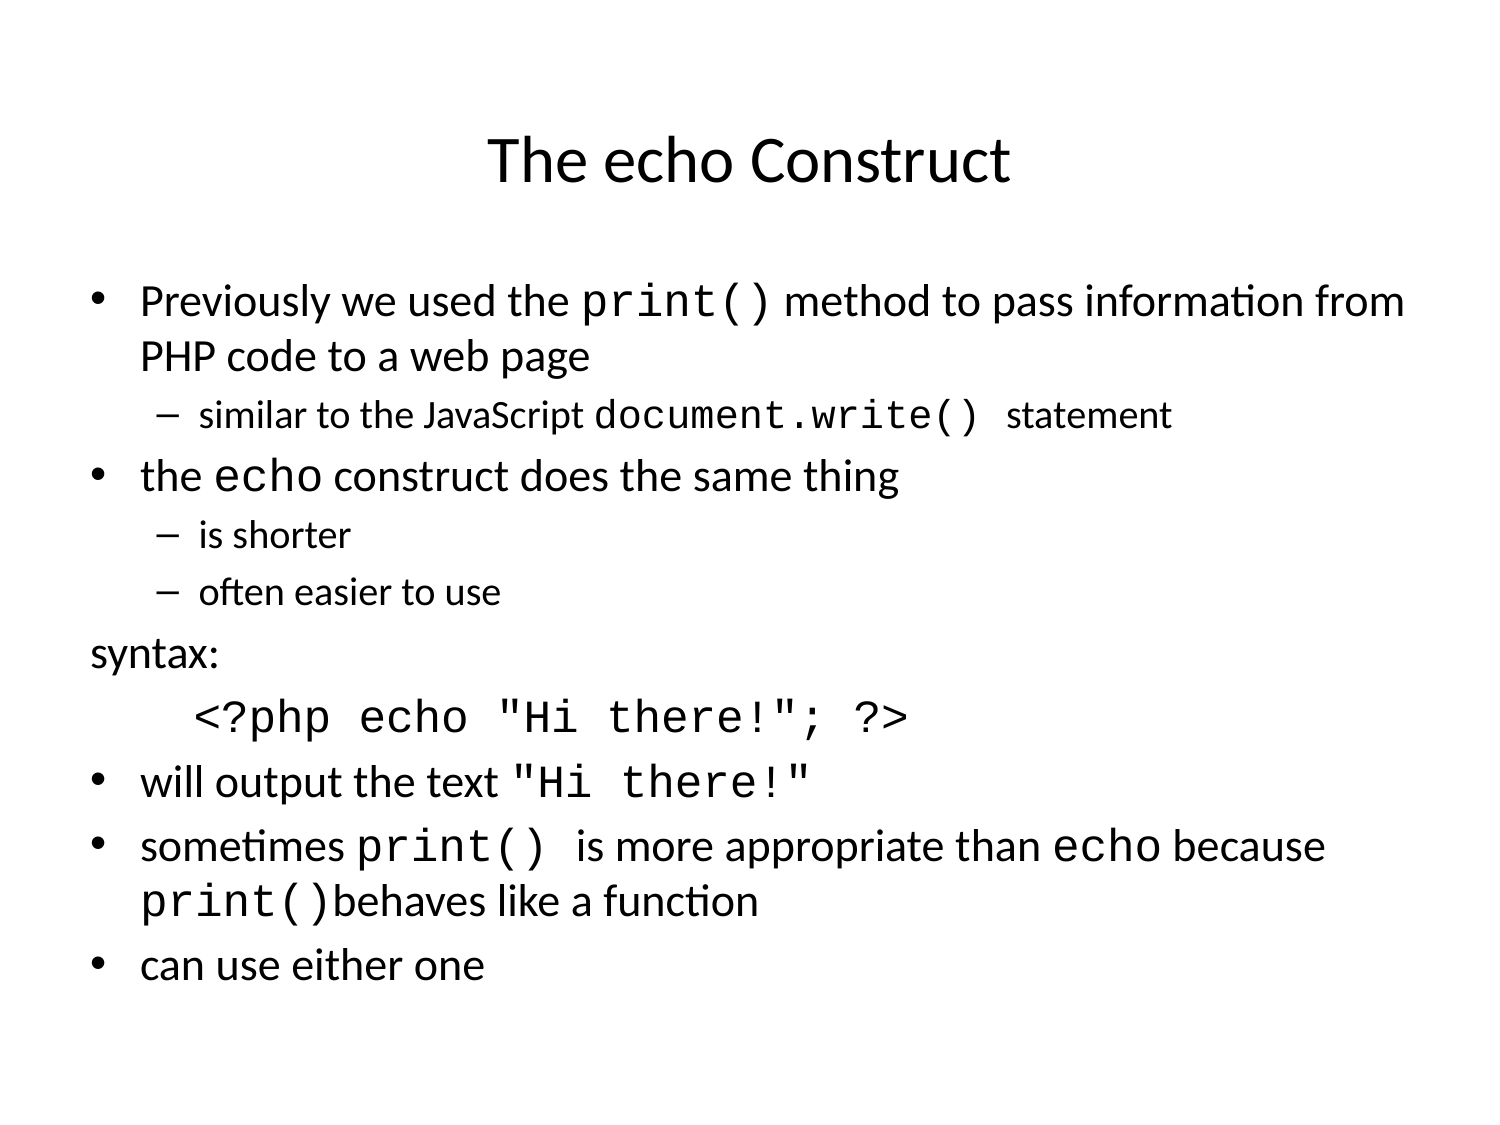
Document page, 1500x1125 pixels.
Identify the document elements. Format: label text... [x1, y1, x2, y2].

list Previously we used the print() method to pass information from PHP code to a web page similar to the JavaScript document.write() statement the echo construct does the same thing is shorter often easier to use syntax: <?php echo "Hi there!"; ?> will output the text "Hi there!" sometimes print() is more appropriate than echo because print()behaves like a function can use either one [75, 262, 1425, 1005]
title The echo Construct [75, 75, 1425, 238]
